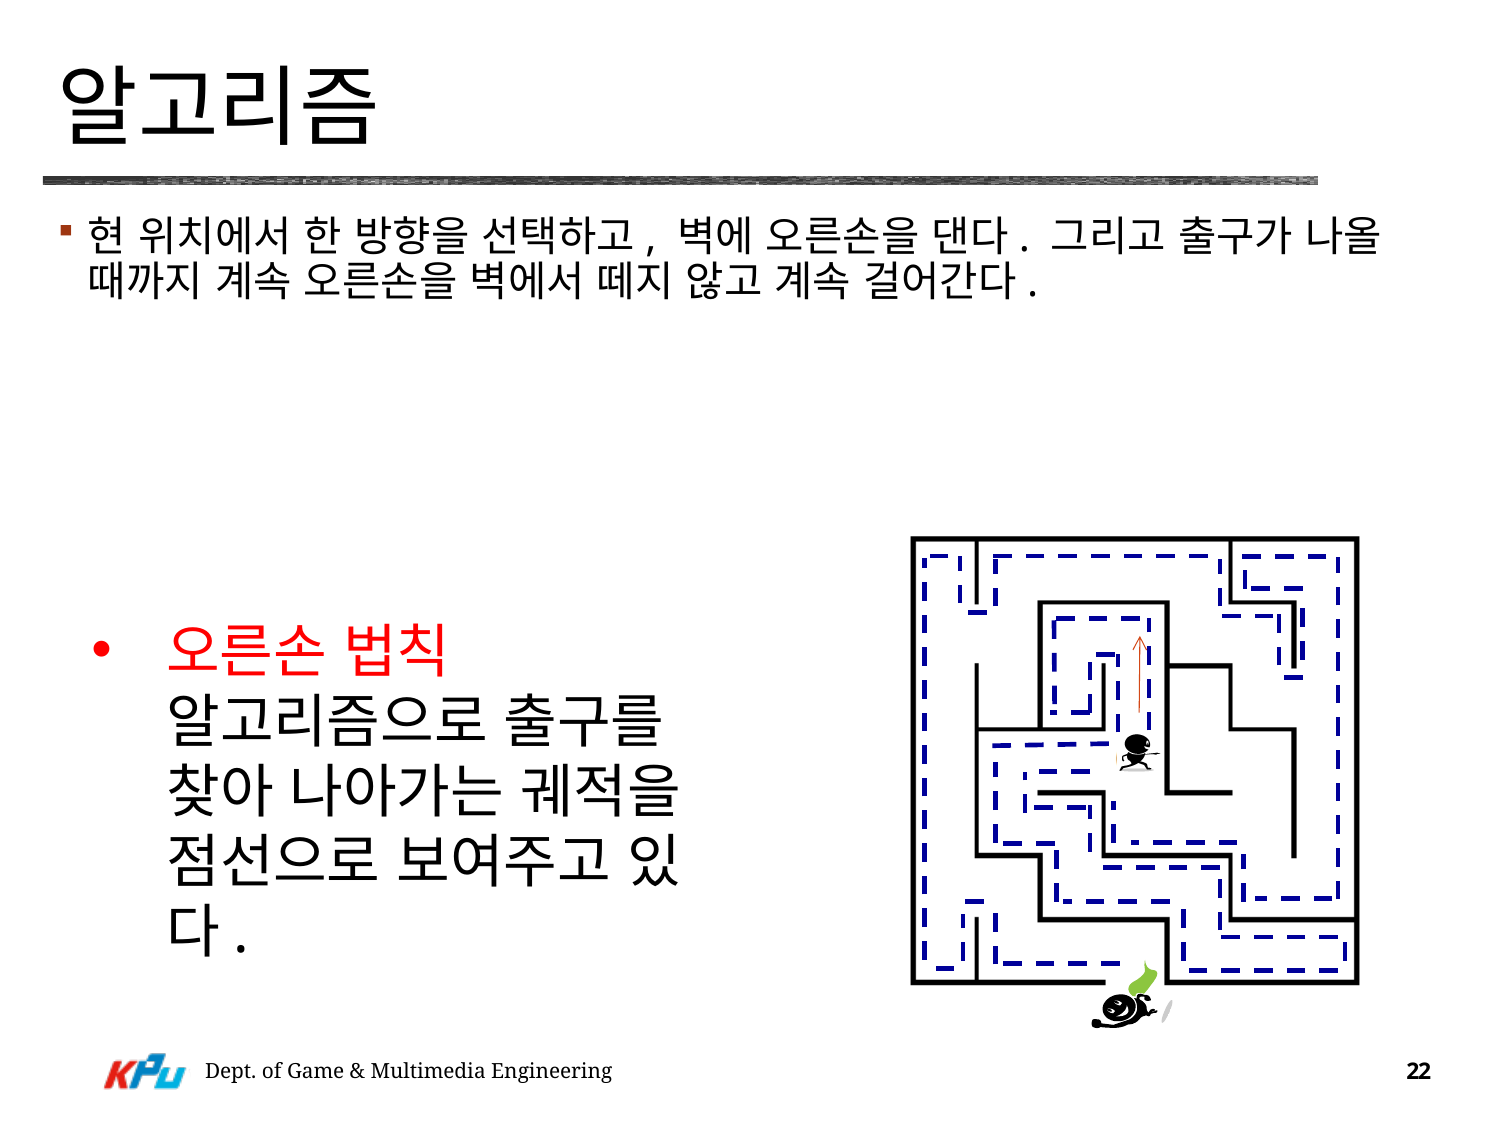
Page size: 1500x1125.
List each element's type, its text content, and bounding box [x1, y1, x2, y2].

slide_number 22 [1379, 1042, 1459, 1103]
list 현 위치에서 한 방향을 선택하고, 벽에 오른손을 댄다. 그리고 출구가 나올 때까지 계속 오른손을 벽에서 떼지 않고 계속 걸어간다. [42, 207, 1458, 1013]
picture [92, 1030, 191, 1120]
footer Dept. of Game & Multimedia Engineering [190, 1042, 879, 1103]
text_box 오른손 법칙 알고리즘으로 출구를 찾아 나아가는 궤적을 점선으로 보여주고 있다. [76, 606, 774, 972]
title 알고리즘 [42, 39, 1458, 182]
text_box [854, 514, 1409, 1041]
